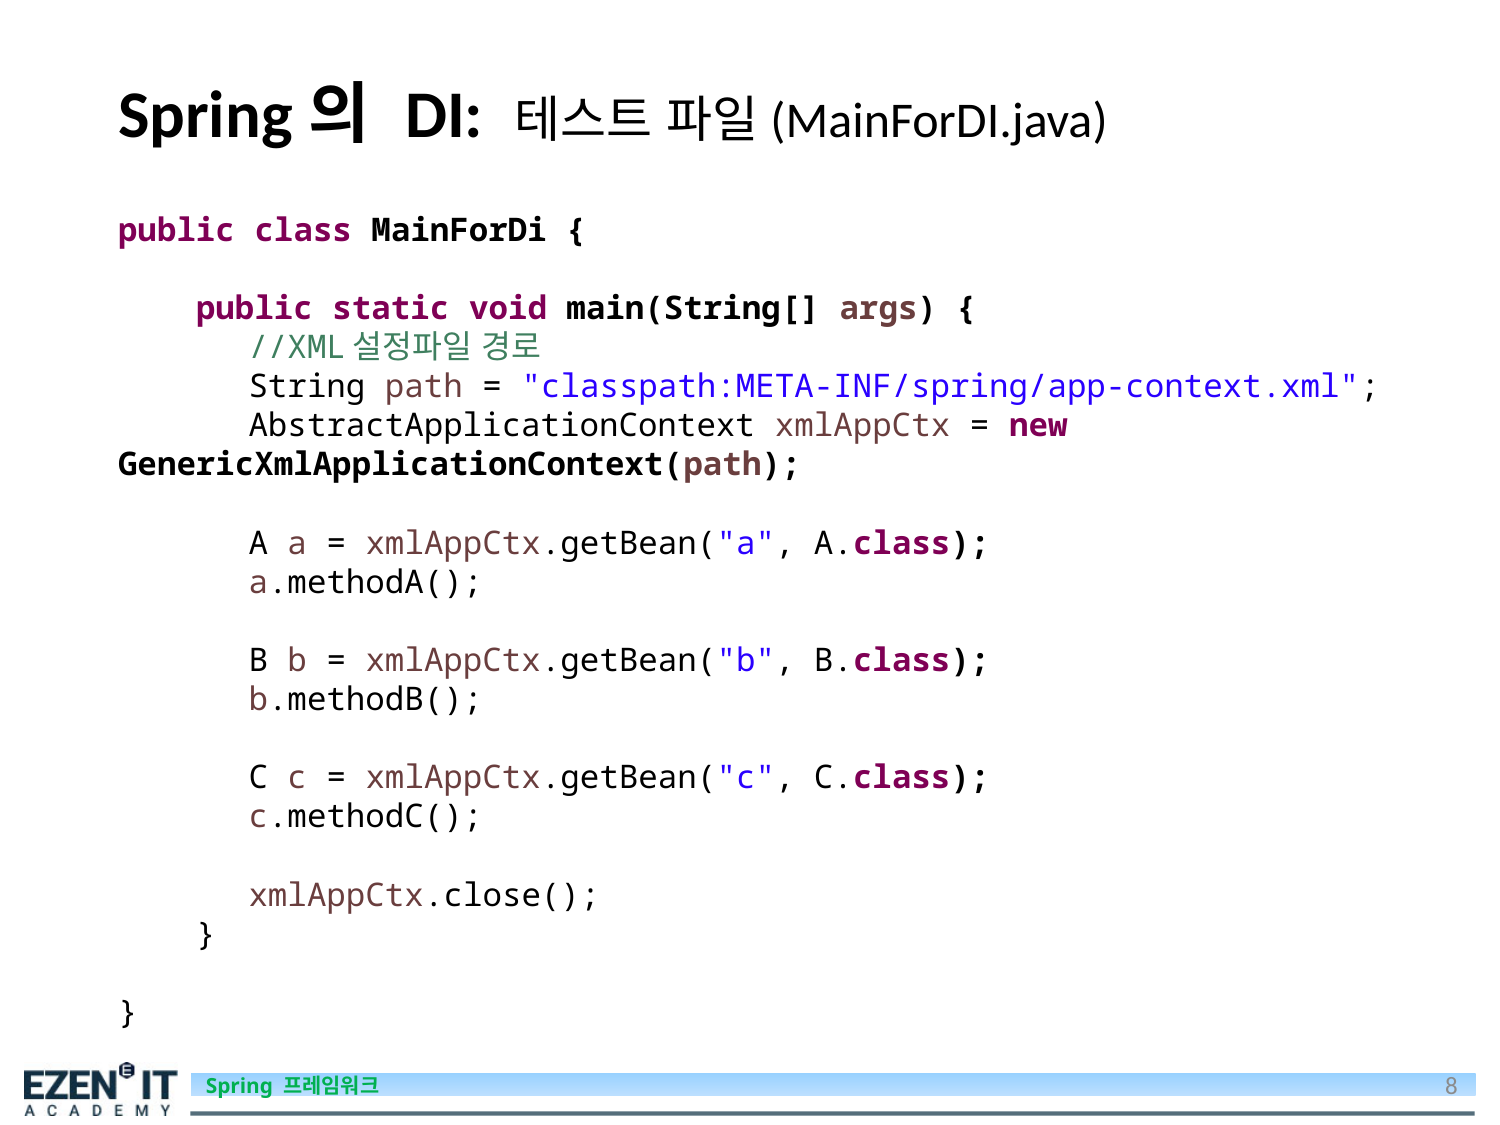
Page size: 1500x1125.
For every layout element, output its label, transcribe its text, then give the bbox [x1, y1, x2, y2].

picture [24, 1062, 178, 1116]
title Spring의 DI: 테스트 파일(MainForDI.java) [103, 59, 1397, 172]
list public class MainForDi { public static void main(String[] args) { //XML설정파일 경로 String path = "classpath:META-INF/spring/app-context.xml"; AbstractApplicationContext xmlAppCtx = new GenericXmlApplicationContext(path); A a = xmlAppCtx.getBean("a", A.class); a.methodA(); B b = xmlAppCtx.getBean("b", B.class); b.methodB(); C c = xmlAppCtx.getBean("c", C.class); c.methodC(); xmlAppCtx.close(); } } [103, 201, 1500, 1044]
slide_number 8 [1405, 1053, 1473, 1117]
